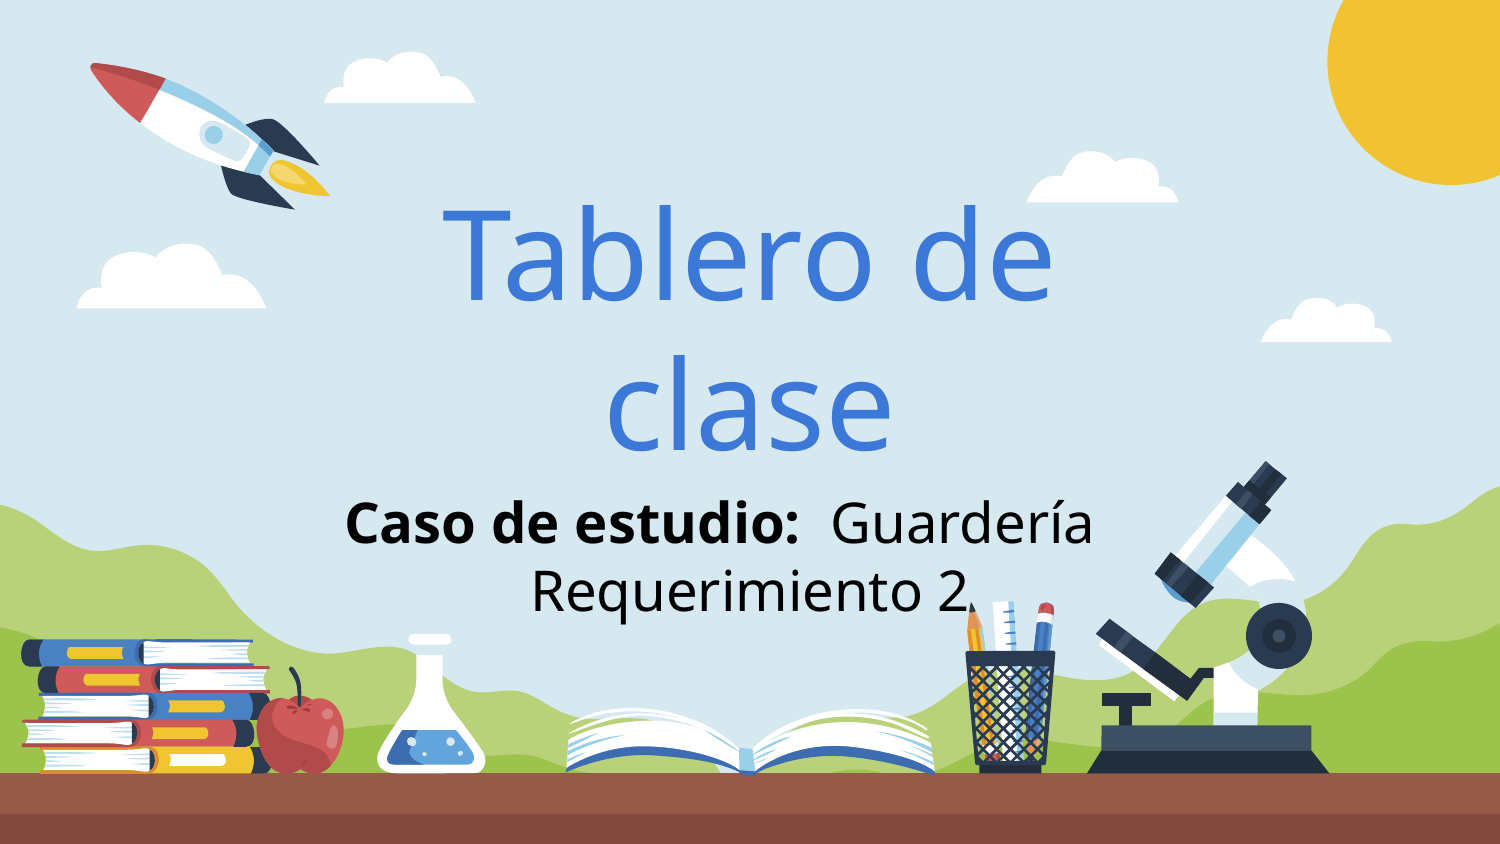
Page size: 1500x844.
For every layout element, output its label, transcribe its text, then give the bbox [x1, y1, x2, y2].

text_box Caso de estudio: Guardería Requerimiento 2 [329, 491, 1171, 620]
text_box Tablero de clase [329, 153, 1171, 491]
